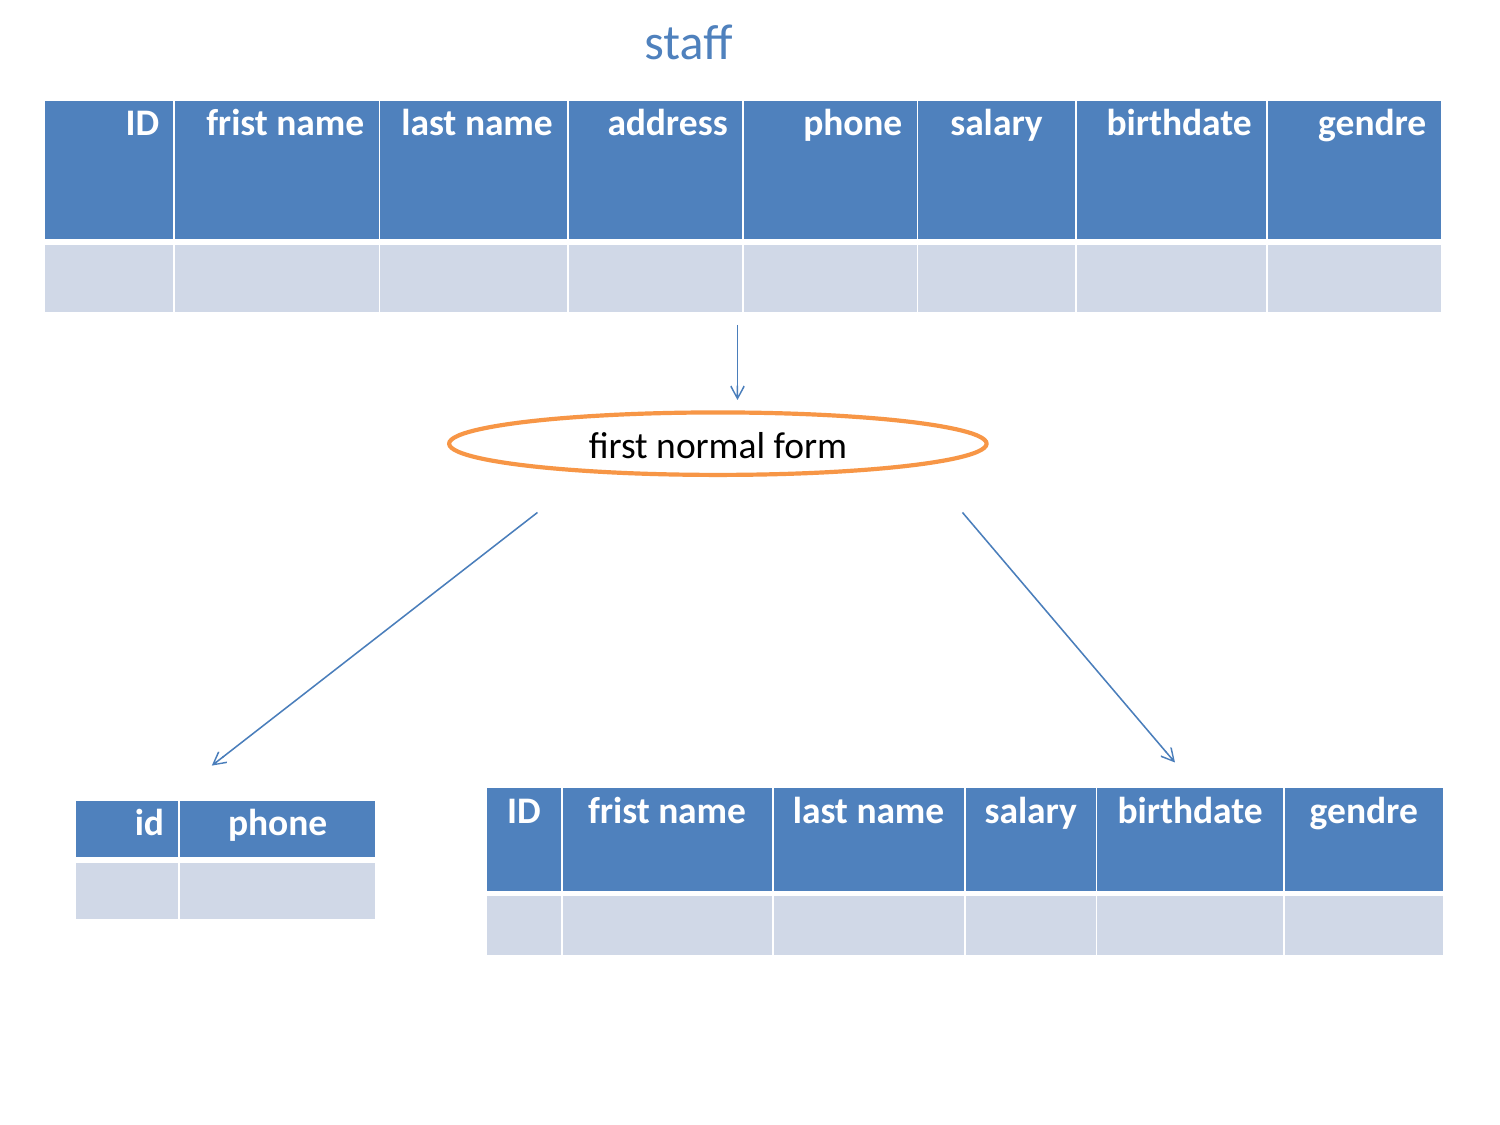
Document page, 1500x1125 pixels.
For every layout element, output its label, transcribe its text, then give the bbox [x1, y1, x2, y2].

table_cell [380, 245, 567, 312]
table_cell [180, 863, 375, 919]
table_cell [1268, 245, 1441, 312]
table_cell [569, 245, 742, 312]
table_cell [175, 245, 379, 312]
table_header birthdate [1077, 101, 1266, 239]
table_header id [76, 801, 178, 857]
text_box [211, 512, 538, 766]
table_header last name [380, 101, 567, 239]
table_header gendre [1285, 788, 1443, 891]
table_header ID [487, 788, 561, 891]
table_header address [569, 101, 742, 239]
text_box staff [525, 2, 852, 77]
table_cell [1285, 896, 1443, 955]
table_cell [45, 245, 173, 312]
table_cell [918, 245, 1075, 312]
table_cell [1097, 896, 1283, 955]
table_header ID [45, 101, 173, 239]
table_header salary [918, 101, 1075, 239]
table_header salary [966, 788, 1096, 891]
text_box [962, 512, 1176, 763]
table_cell [1077, 245, 1266, 312]
table_cell [487, 896, 561, 955]
table_header phone [180, 801, 375, 857]
table_header frist name [563, 788, 772, 891]
table_cell [966, 896, 1096, 955]
table_header last name [774, 788, 964, 891]
table_header phone [744, 101, 917, 239]
table_cell [744, 245, 917, 312]
table_cell [76, 863, 178, 919]
table_header gendre [1268, 101, 1441, 239]
text_box first normal form [447, 410, 989, 478]
table_cell [563, 896, 772, 955]
table_cell [774, 896, 964, 955]
table_header birthdate [1097, 788, 1283, 891]
table_header frist name [175, 101, 379, 239]
